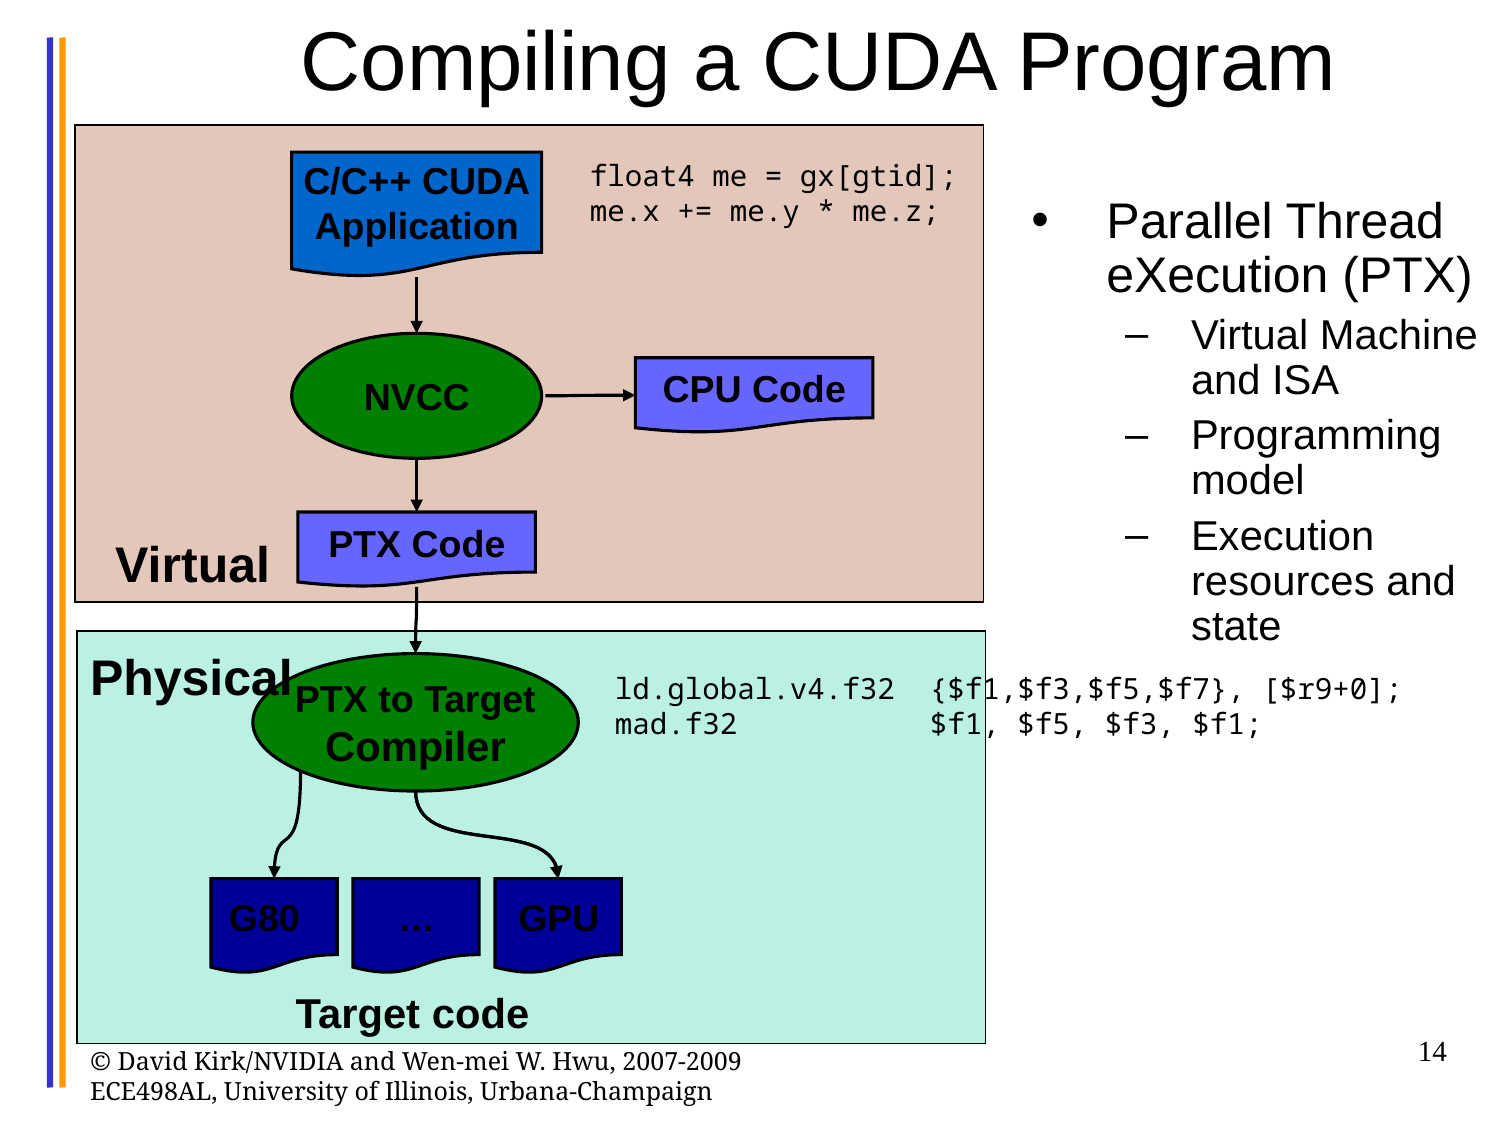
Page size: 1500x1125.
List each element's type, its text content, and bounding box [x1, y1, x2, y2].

text_box Virtual [100, 524, 285, 601]
text_box G80 [210, 878, 338, 973]
text_box Compiling a CUDA Program [137, 0, 1500, 116]
text_box Target code [149, 978, 675, 1044]
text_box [234, 811, 326, 839]
text_box float4 me = gx[gtid]; me.x += me.y * me.z; [574, 149, 1100, 236]
text_box C/C++ CUDA Application [291, 152, 542, 276]
slide_number 14 [1149, 1025, 1463, 1100]
text_box ld.global.v4.f32 {$f1,$f3,$f5,$f7}, [$r9+0]; mad.f32 $f1, $f5, $f3, $f1; [600, 662, 1500, 748]
text_box PTX Code [297, 511, 536, 586]
text_box Parallel Thread eXecution (PTX)‏ Virtual Machine and ISA Programming model Execution resources and state [1016, 187, 1500, 662]
text_box NVCC [291, 333, 542, 459]
text_box [75, 125, 984, 603]
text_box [444, 763, 530, 907]
text_box PTX to Target Compiler [252, 653, 579, 792]
text_box CPU Code [635, 357, 873, 432]
footer © David Kirk/NVIDIA and Wen-mei W. Hwu, 2007-2009 ECE498AL, University of Illinois, Urbana-Champaign [75, 1037, 825, 1113]
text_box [331, 792, 417, 936]
text_box … [352, 878, 480, 973]
text_box Physical [75, 637, 308, 713]
text_box [77, 631, 986, 1044]
text_box GPU [495, 878, 622, 973]
